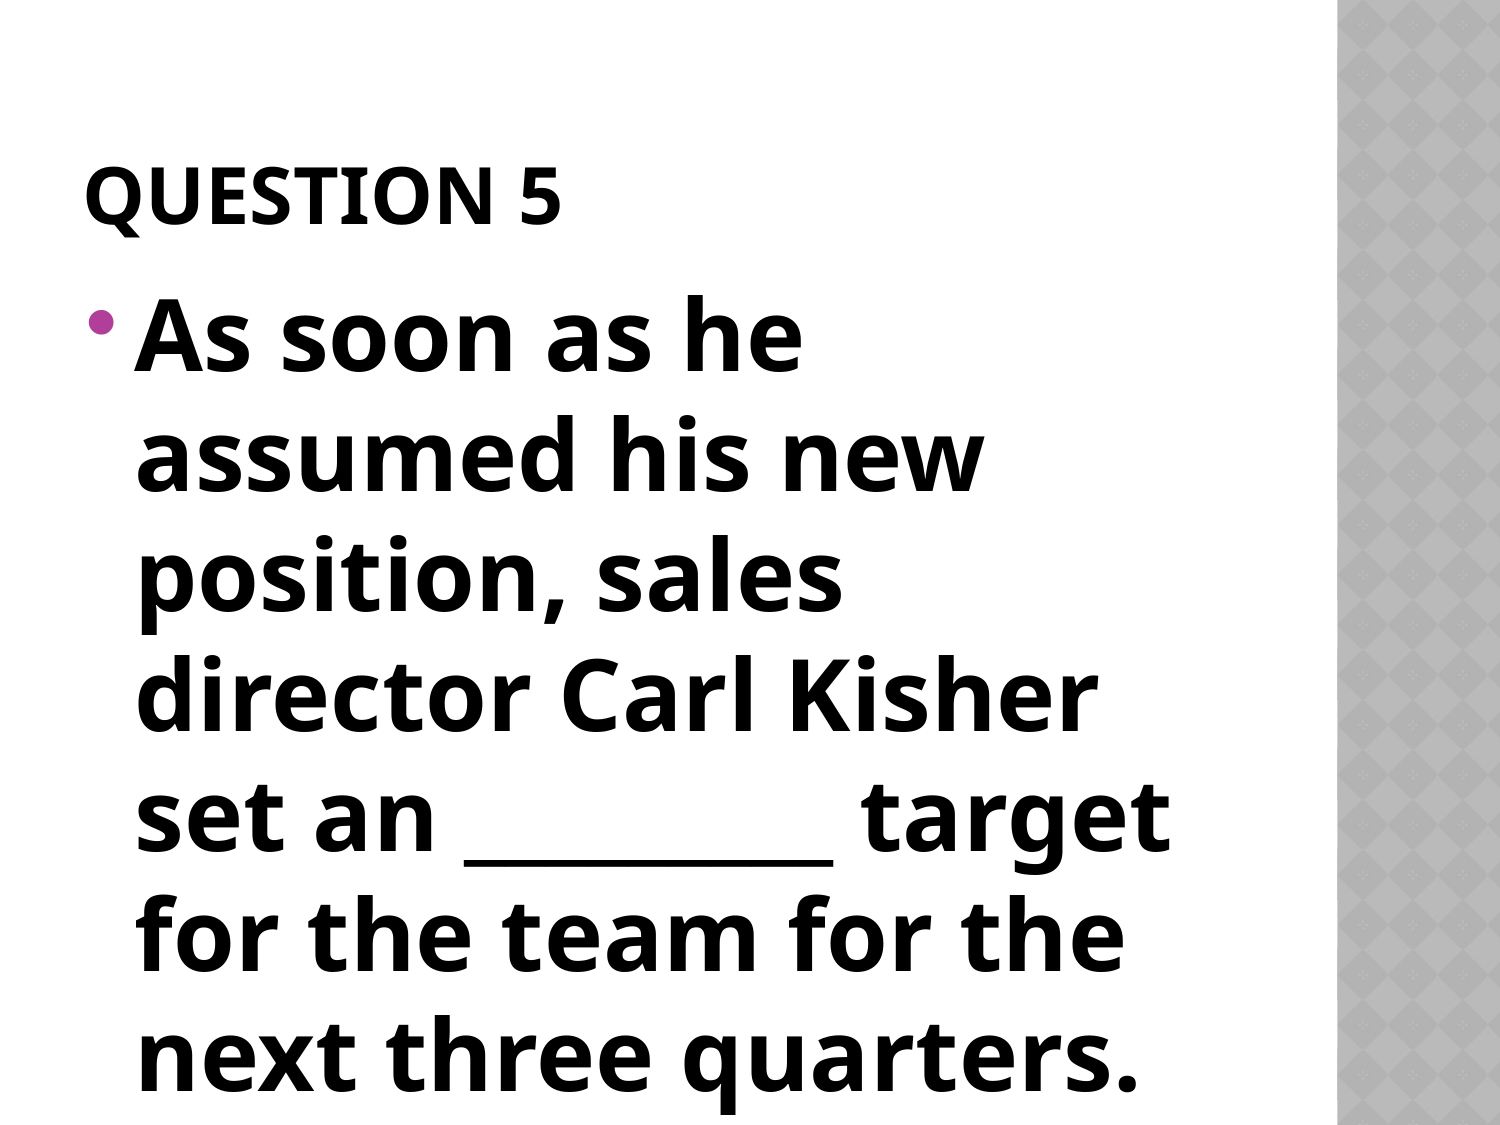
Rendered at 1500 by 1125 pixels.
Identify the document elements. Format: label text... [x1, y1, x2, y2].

title Question 5 [75, 52, 1263, 240]
list As soon as he assumed his new position, sales director Carl Kisher set an _________ target for the team for the next three quarters. [75, 264, 1263, 1059]
